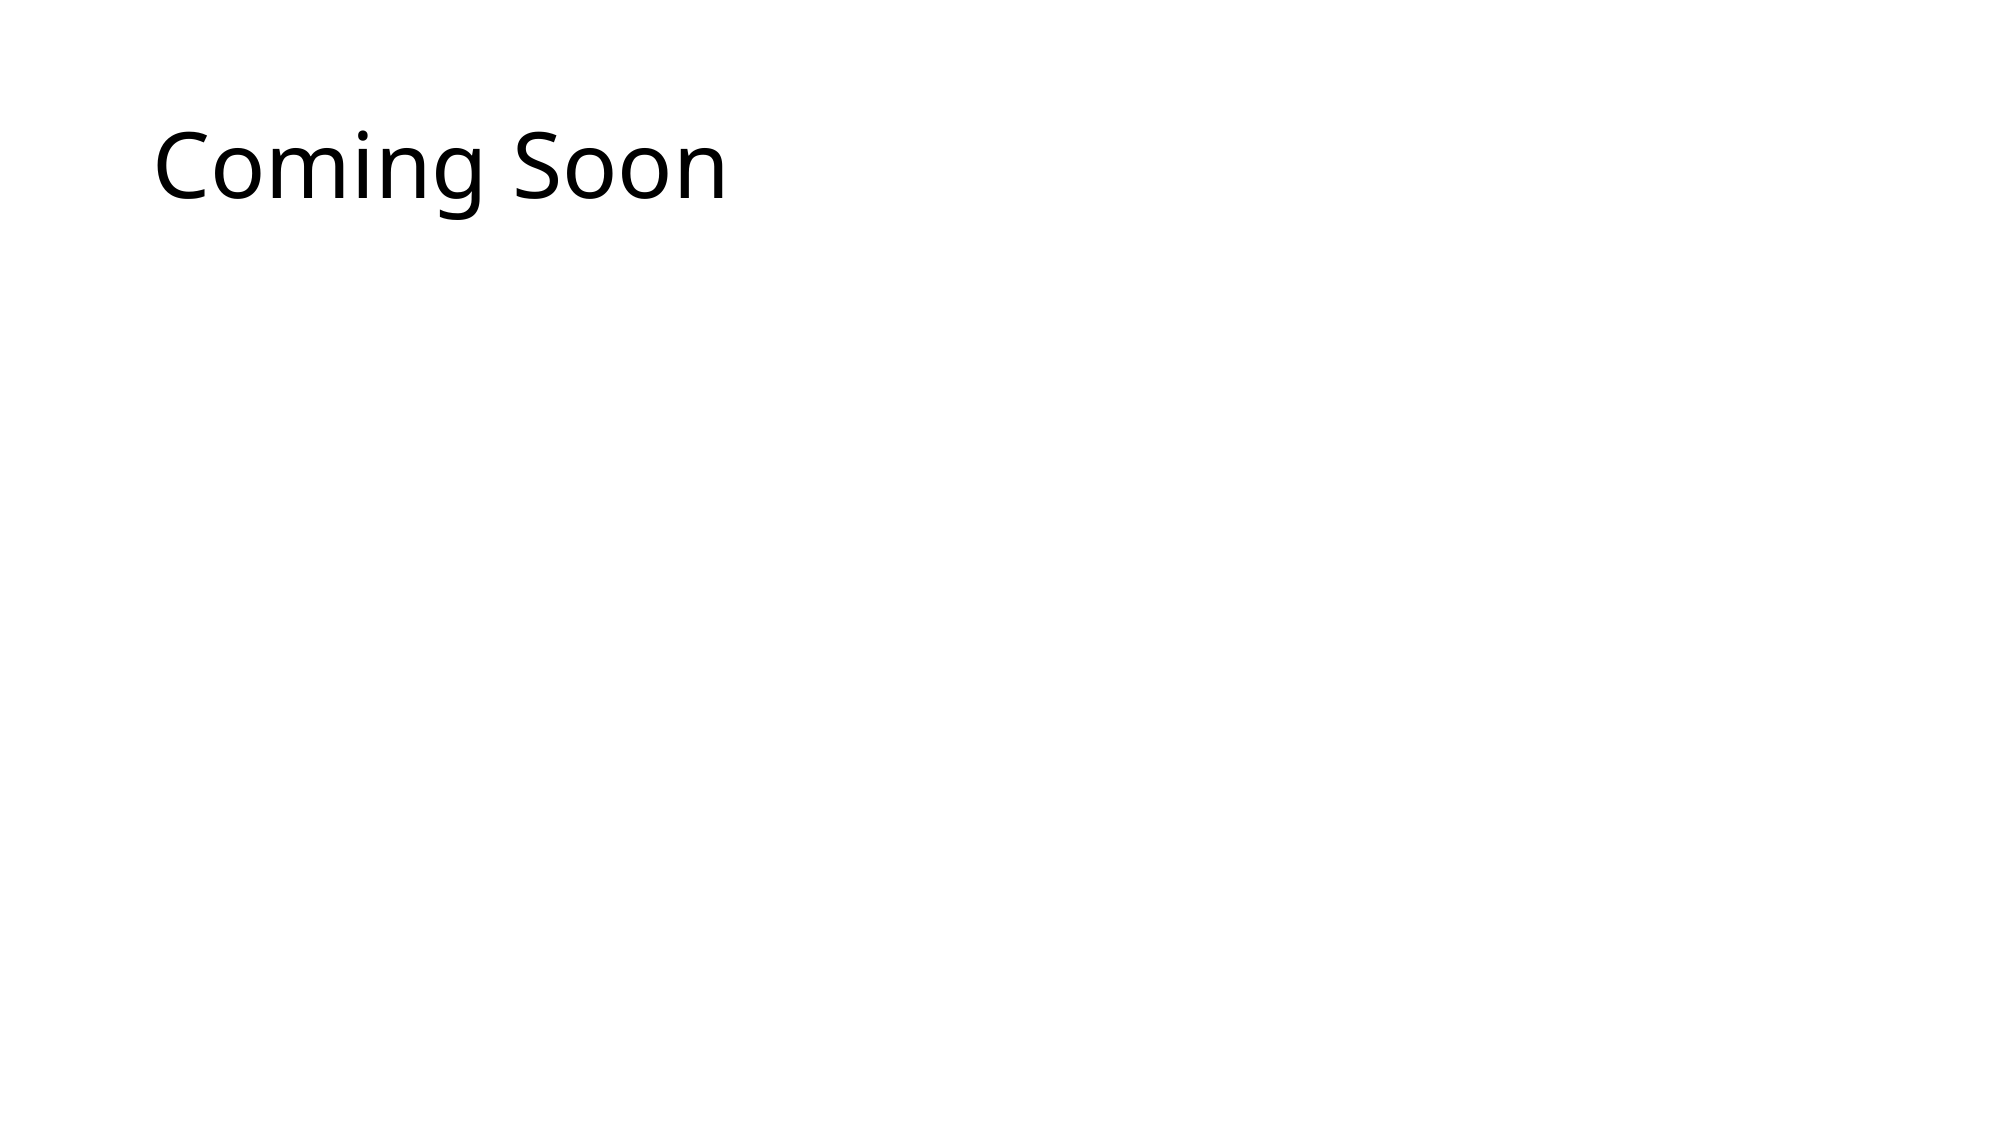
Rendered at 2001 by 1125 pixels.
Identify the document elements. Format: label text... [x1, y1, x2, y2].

title Coming Soon [137, 59, 1863, 278]
